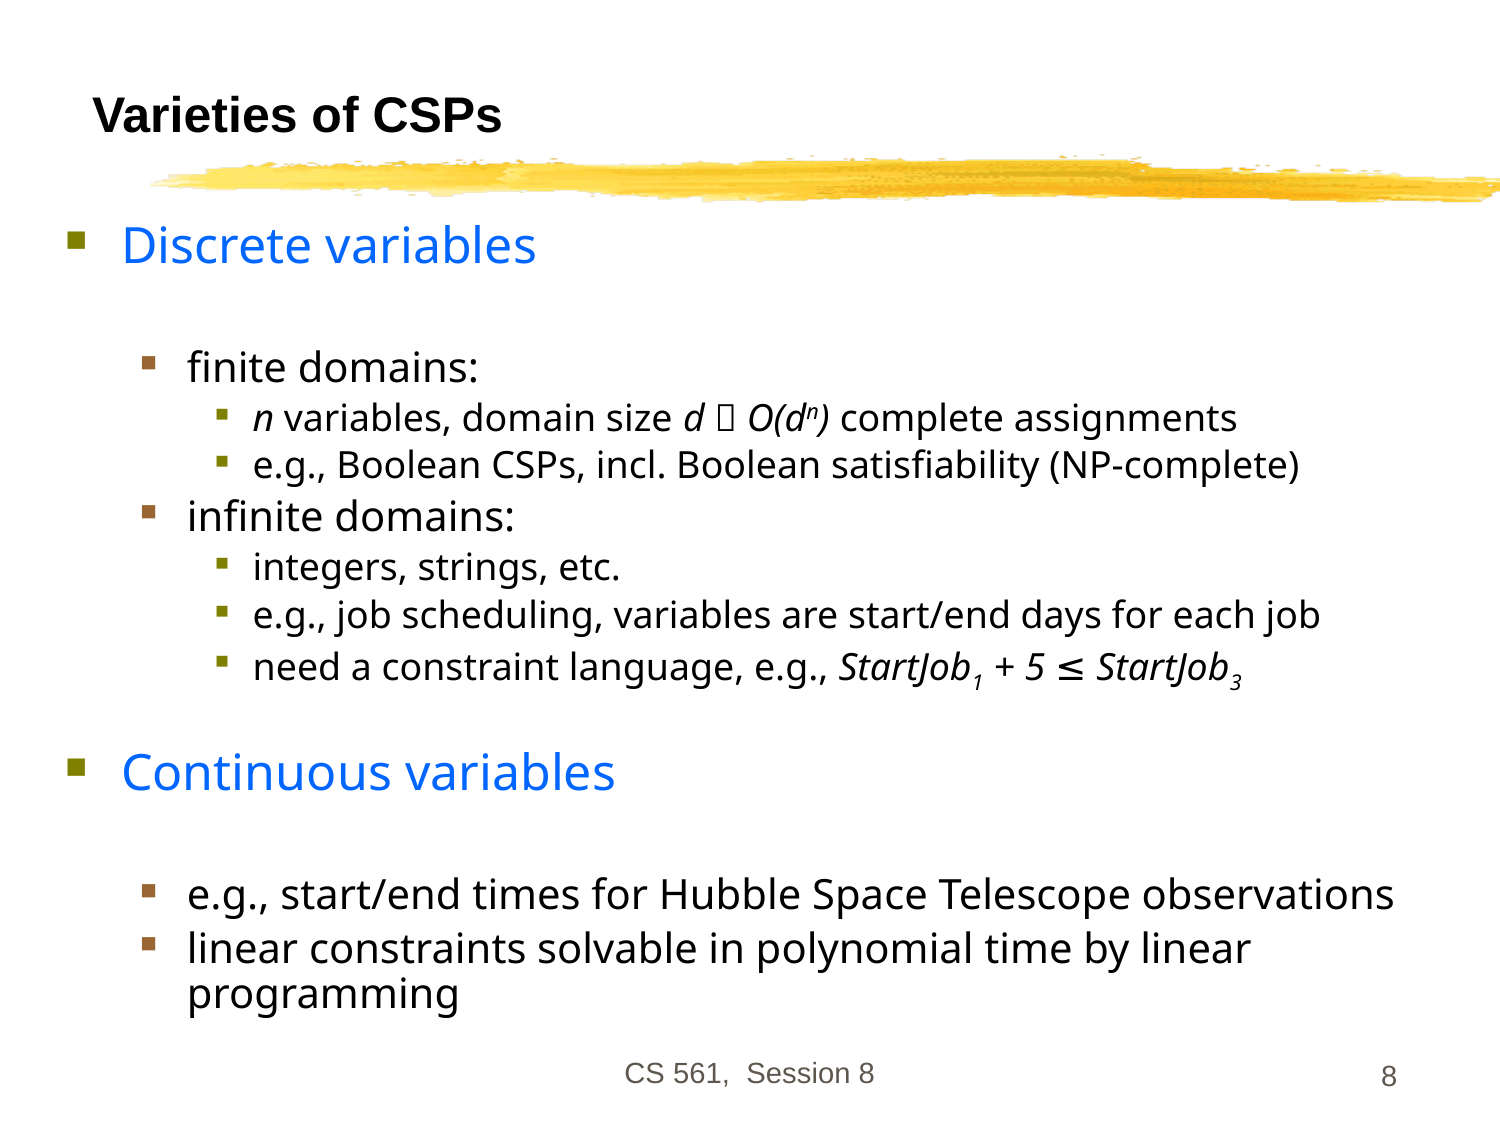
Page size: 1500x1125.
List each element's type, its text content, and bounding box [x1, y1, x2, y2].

footer CS 561, Session 8 [512, 1038, 988, 1098]
picture [150, 149, 1500, 213]
text_box Discrete variables finite domains: n variables, domain size d  O(dn) complete assignments e.g., Boolean CSPs, incl. Boolean satisfiability (NP-complete) infinite domains: integers, strings, etc. e.g., job scheduling, variables are start/end days for each job need a constraint language, e.g., StartJob1 + 5 ≤ StartJob3 Continuous variables e.g., start/end times for Hubble Space Telescope observations linear constraints solvable in polynomial time by linear programming [50, 212, 1469, 1038]
slide_number 8 [1099, 1038, 1413, 1101]
title Varieties of CSPs [76, 37, 1415, 151]
